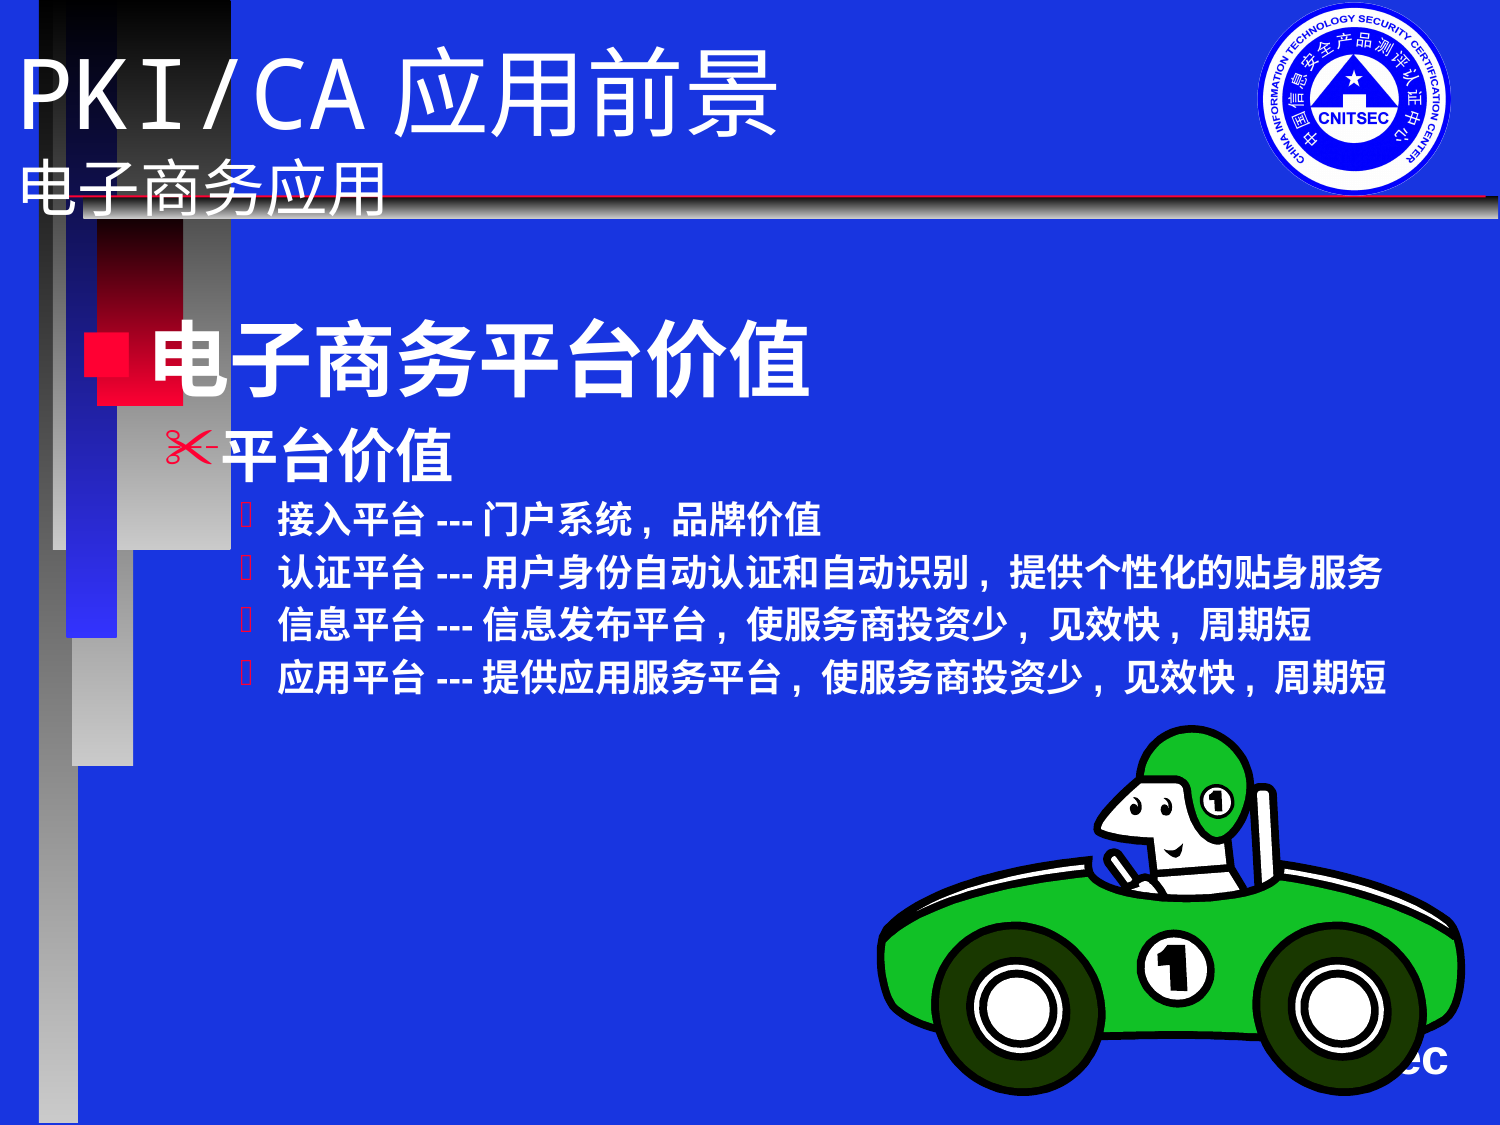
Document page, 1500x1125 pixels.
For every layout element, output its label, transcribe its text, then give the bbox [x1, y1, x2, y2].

title PKI/CA应用前景 电子商务应用 [0, 0, 1500, 232]
list 电子商务平台价值 平台价值 接入平台---门户系统, 品牌价值 认证平台---用户身份自动认证和自动识别, 提供个性化的贴身服务 信息平台---信息发布平台, 使服务商投资少, 见效快, 周期短 应用平台---提供应用服务平台, 使服务商投资少, 见效快, 周期短 [74, 299, 1426, 1051]
picture [874, 724, 1466, 1096]
